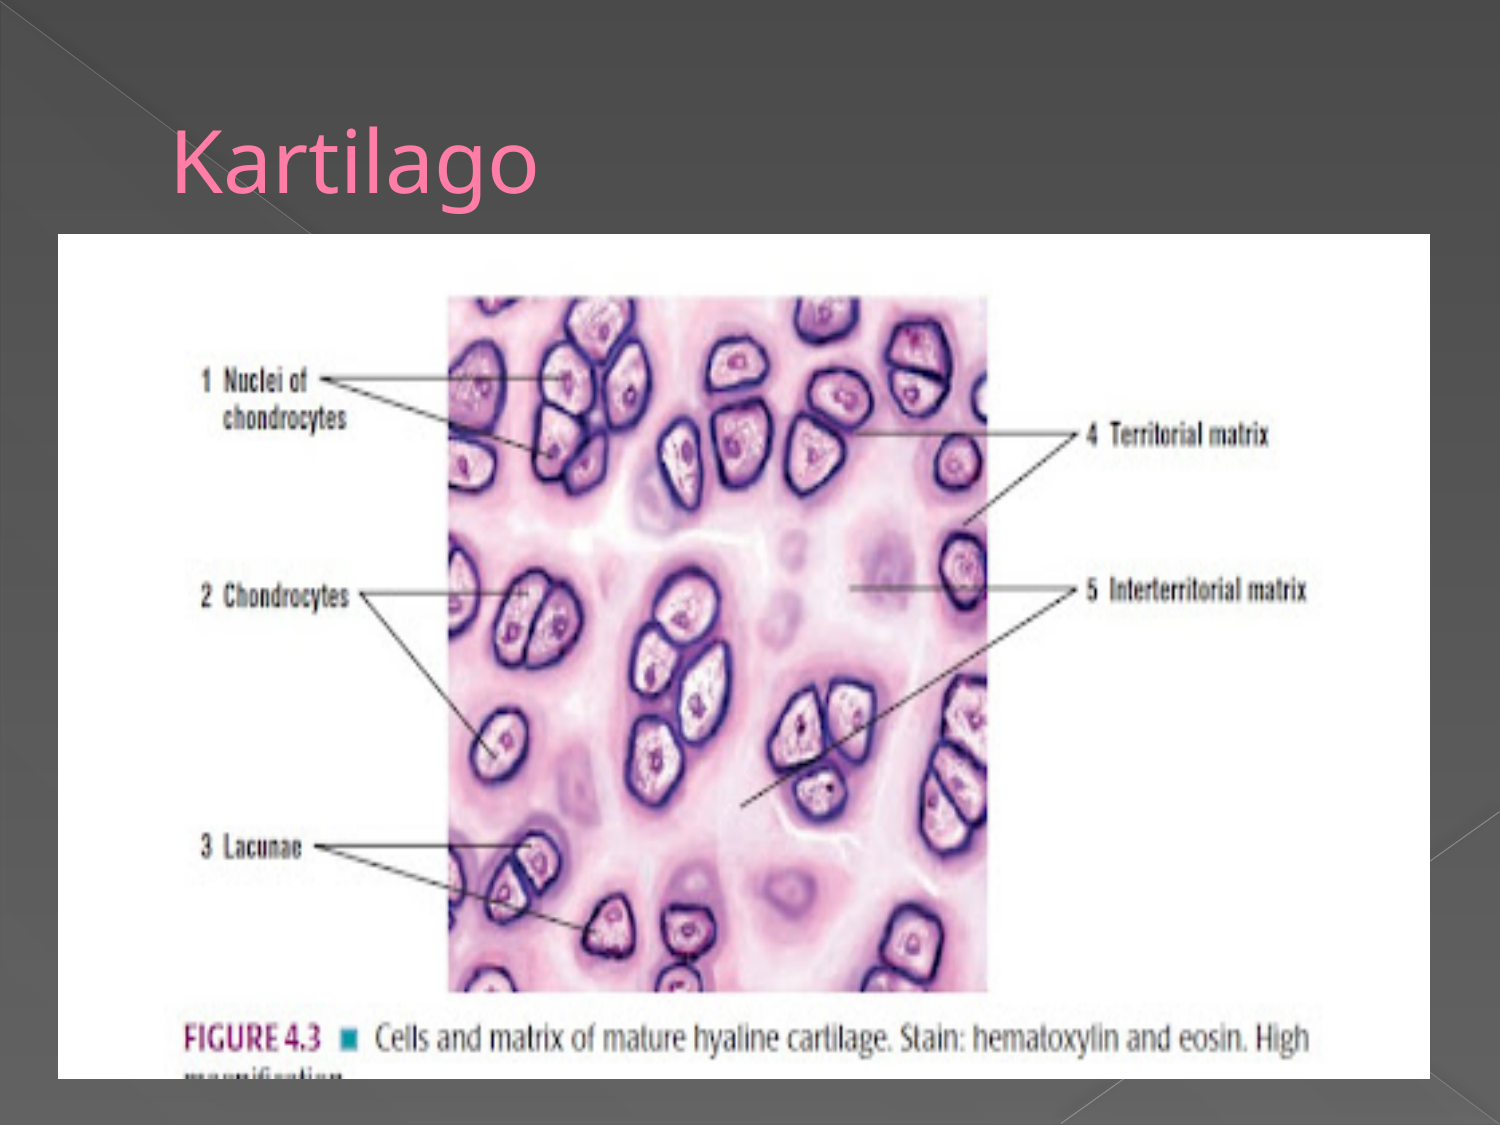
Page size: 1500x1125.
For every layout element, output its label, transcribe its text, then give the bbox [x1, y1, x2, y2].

title Kartilago [75, 43, 1425, 221]
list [58, 234, 1430, 1079]
